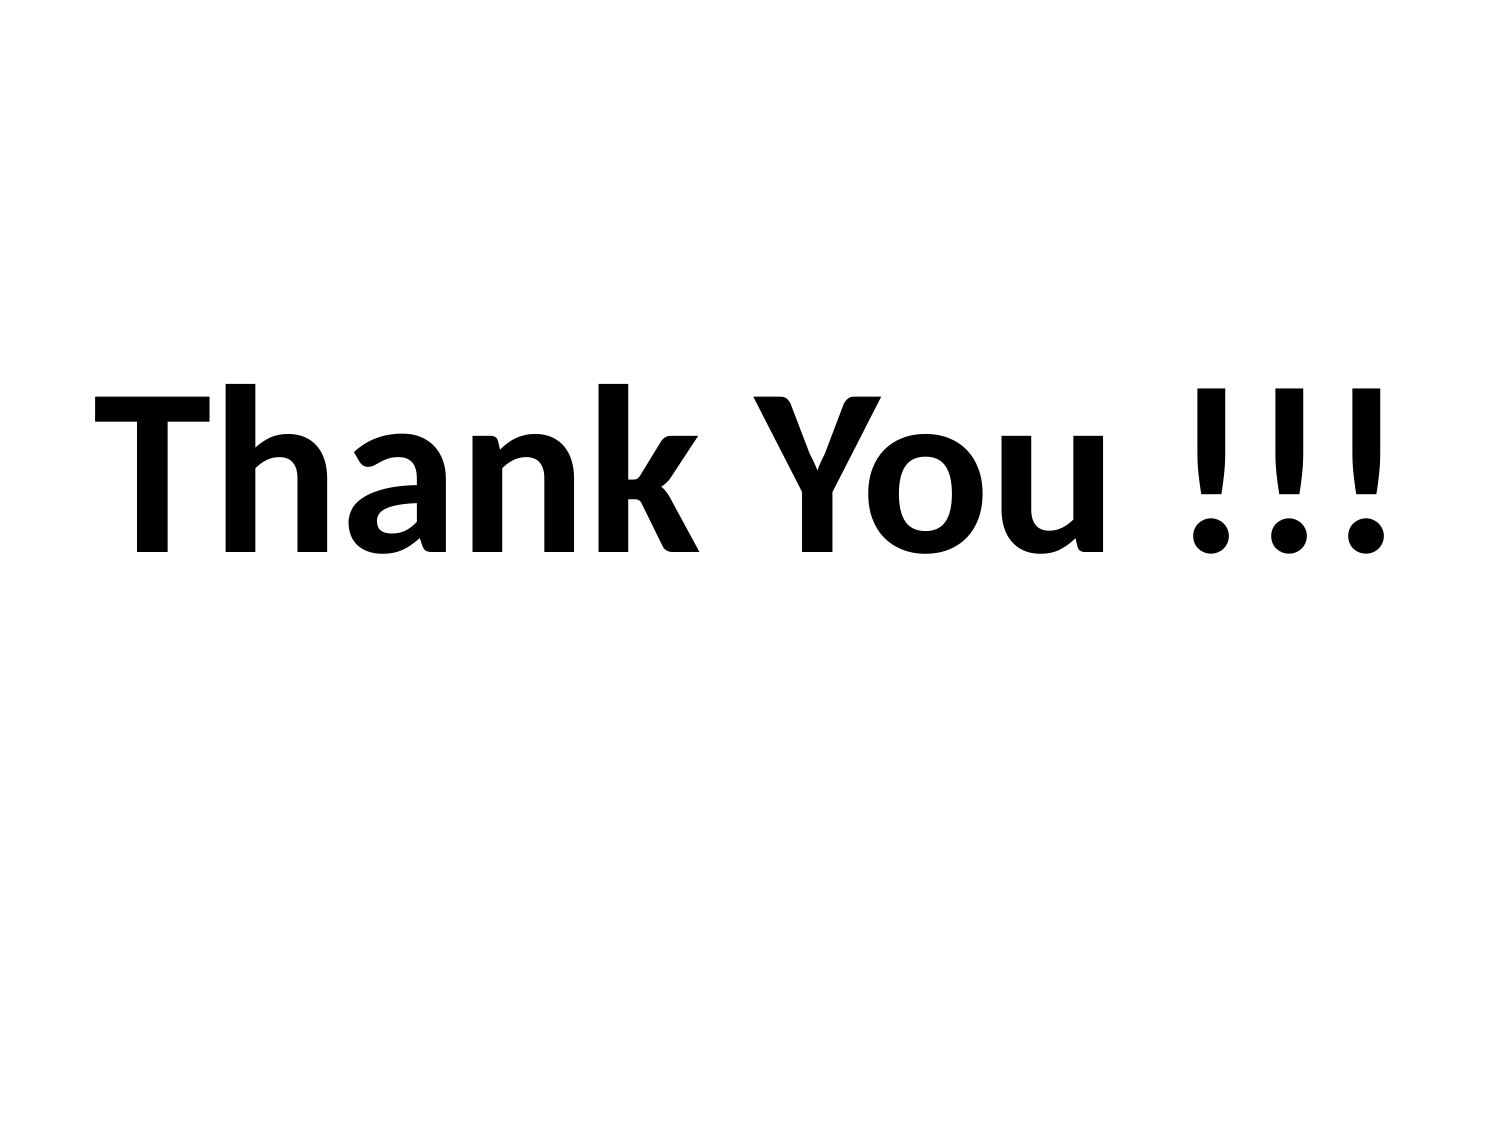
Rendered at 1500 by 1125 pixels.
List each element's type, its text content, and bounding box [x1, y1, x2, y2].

title Thank You !!! [75, 362, 1425, 550]
